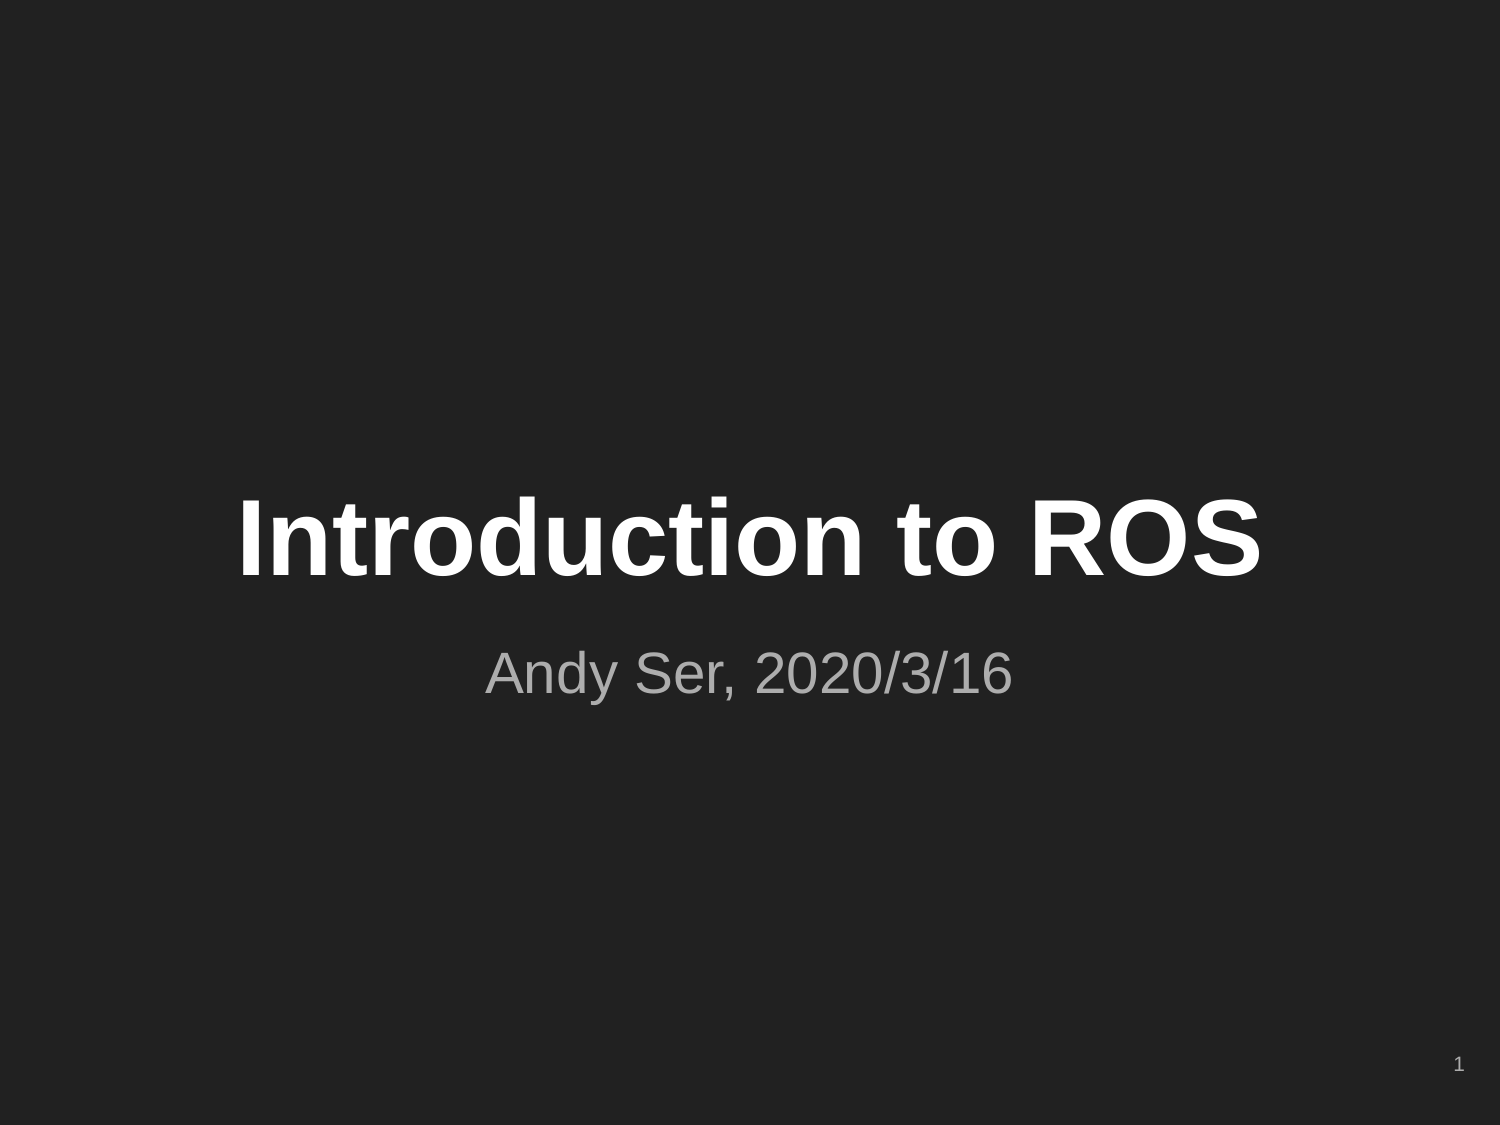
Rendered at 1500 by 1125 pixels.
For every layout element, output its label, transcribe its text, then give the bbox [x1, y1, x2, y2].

title Introduction to ROS [51, 162, 1449, 612]
slide_number ‹#› [1389, 1019, 1480, 1106]
subtitle Andy Ser, 2020/3/16 [51, 619, 1449, 794]
